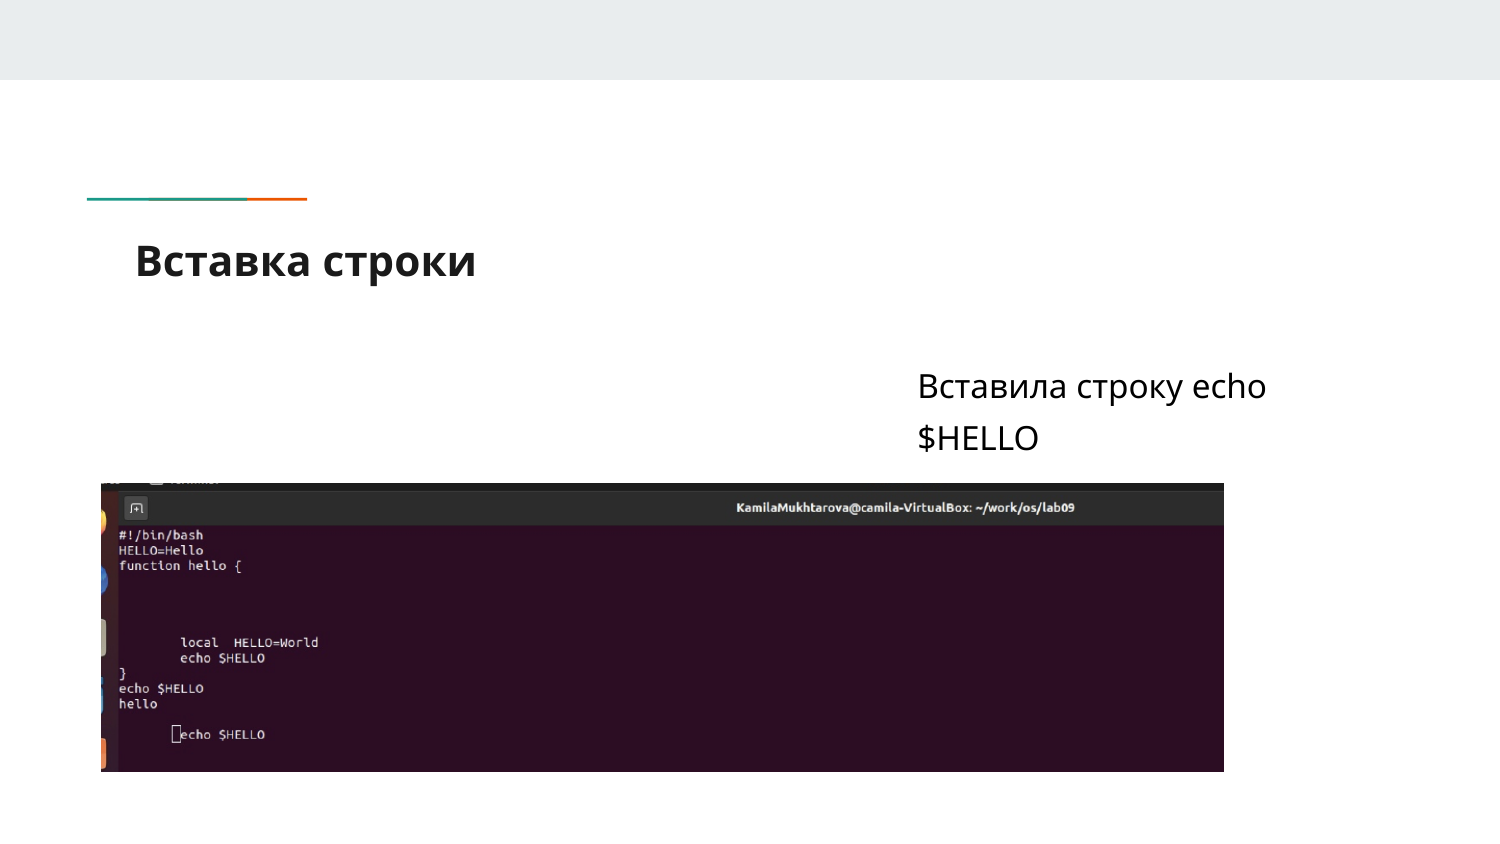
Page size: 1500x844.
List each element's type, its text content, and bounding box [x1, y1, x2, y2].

title Вставка строки [119, 216, 1381, 305]
list Вставила строку echo $HELLO [902, 341, 1381, 712]
picture [101, 482, 1224, 773]
